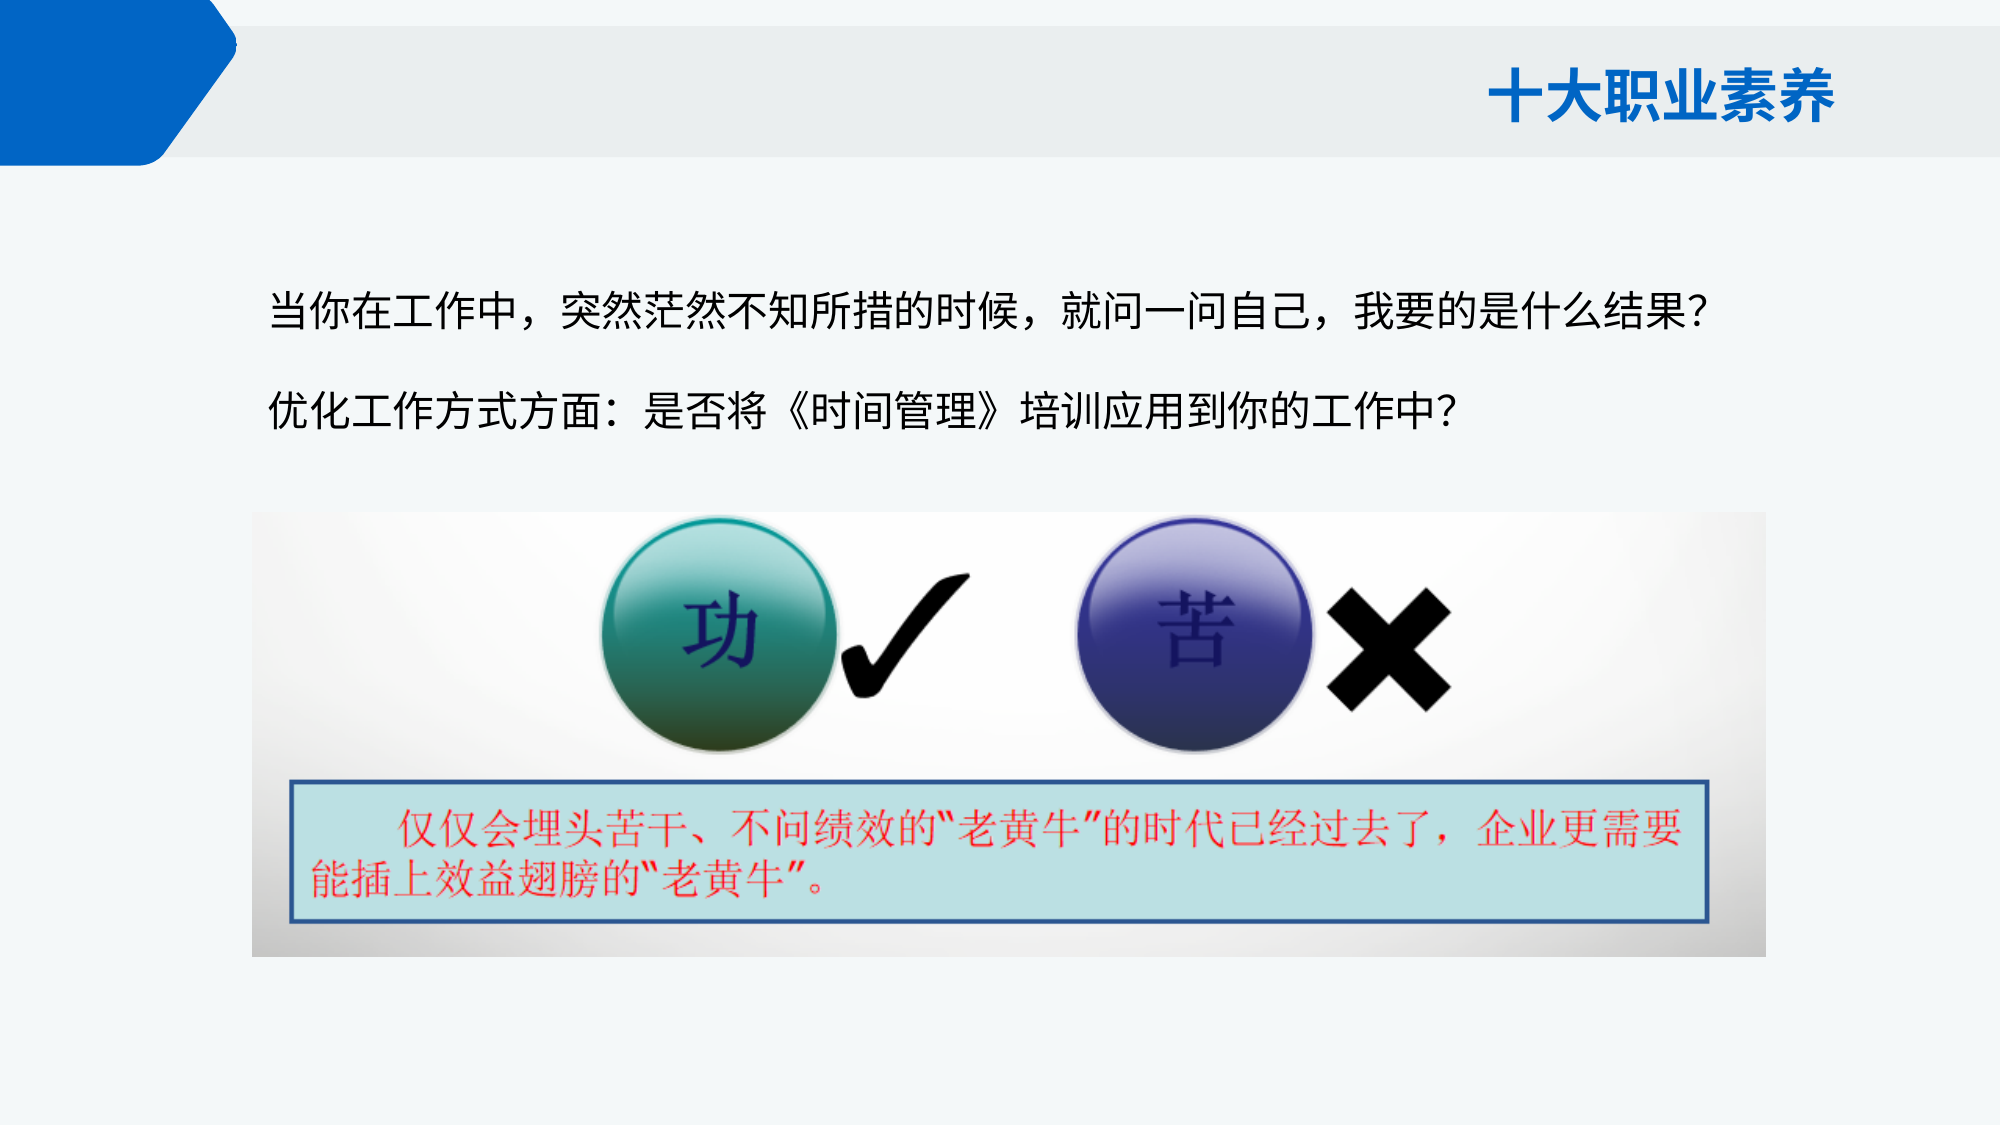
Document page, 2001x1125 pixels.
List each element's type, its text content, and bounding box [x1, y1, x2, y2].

text_box 十大职业素养 [1471, 52, 1865, 137]
text_box 当你在工作中，突然茫然不知所措的时候，就问一问自己，我要的是什么结果？ 优化工作方式方面：是否将《时间管理》培训应用到你的工作中？ [252, 277, 1809, 460]
picture [252, 512, 1766, 957]
